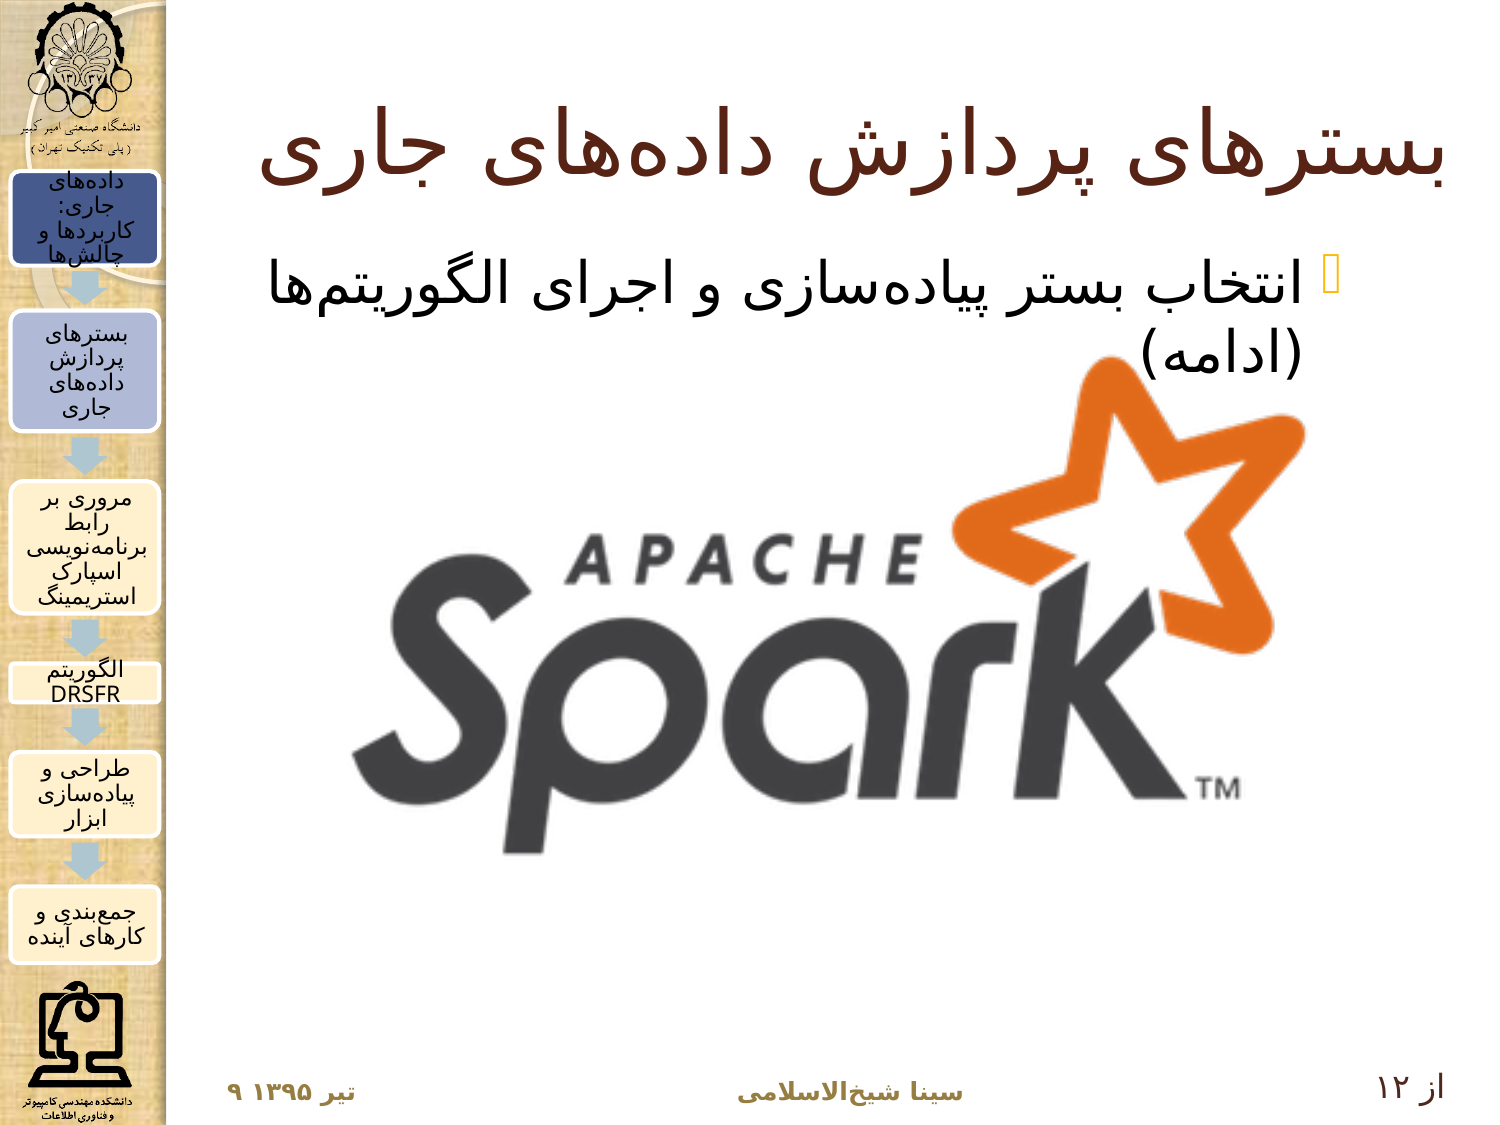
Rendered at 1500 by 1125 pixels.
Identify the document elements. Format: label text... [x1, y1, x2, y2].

slide_number ۱۲ از [1340, 1034, 1488, 1113]
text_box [10, 164, 160, 965]
footer سینا شیخ‌الاسلامی [612, 1034, 1088, 1113]
slide_number ۹ تیر ۱۳۹۵ [157, 1034, 467, 1113]
picture [0, 0, 166, 1125]
title بسترهای پردازش داده‌های جاری [235, 45, 1466, 233]
list انتخاب بستر پیاده‌سازی و اجرای الگوریتم‌ها (ادامه) [235, 237, 1466, 1025]
picture [348, 353, 1308, 864]
